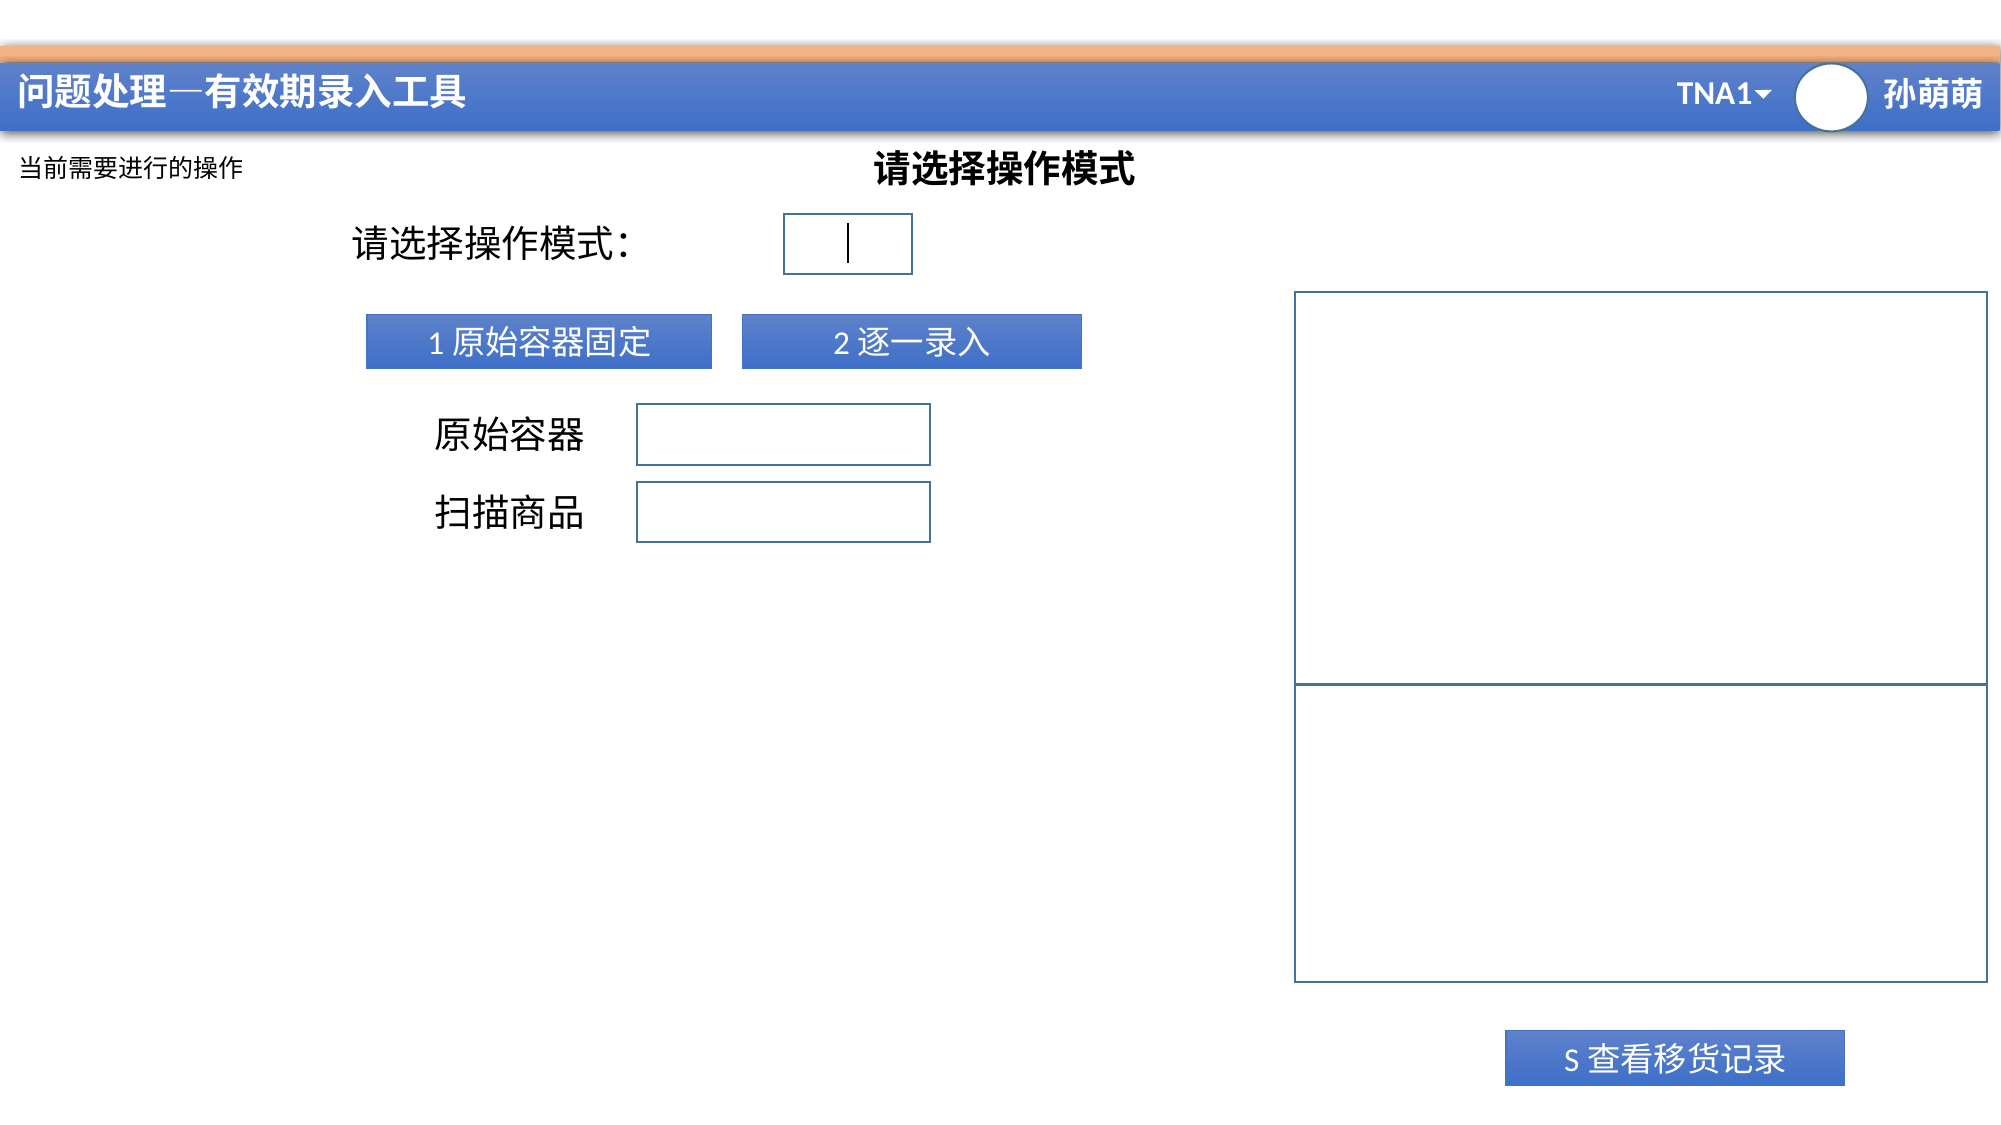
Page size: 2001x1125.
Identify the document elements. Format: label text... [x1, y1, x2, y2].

text_box 原始容器 [419, 404, 600, 464]
text_box 问题处理—有效期录入工具 [2, 60, 483, 121]
text_box 请选择操作模式： [336, 212, 667, 273]
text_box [3, 136, 2000, 198]
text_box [1294, 292, 1987, 1087]
text_box 1原始容器固定 [366, 314, 712, 369]
text_box 2逐一录入 [742, 314, 1082, 369]
text_box [636, 403, 931, 466]
text_box 扫描商品 [419, 481, 600, 542]
text_box [783, 213, 913, 275]
text_box [636, 481, 931, 543]
